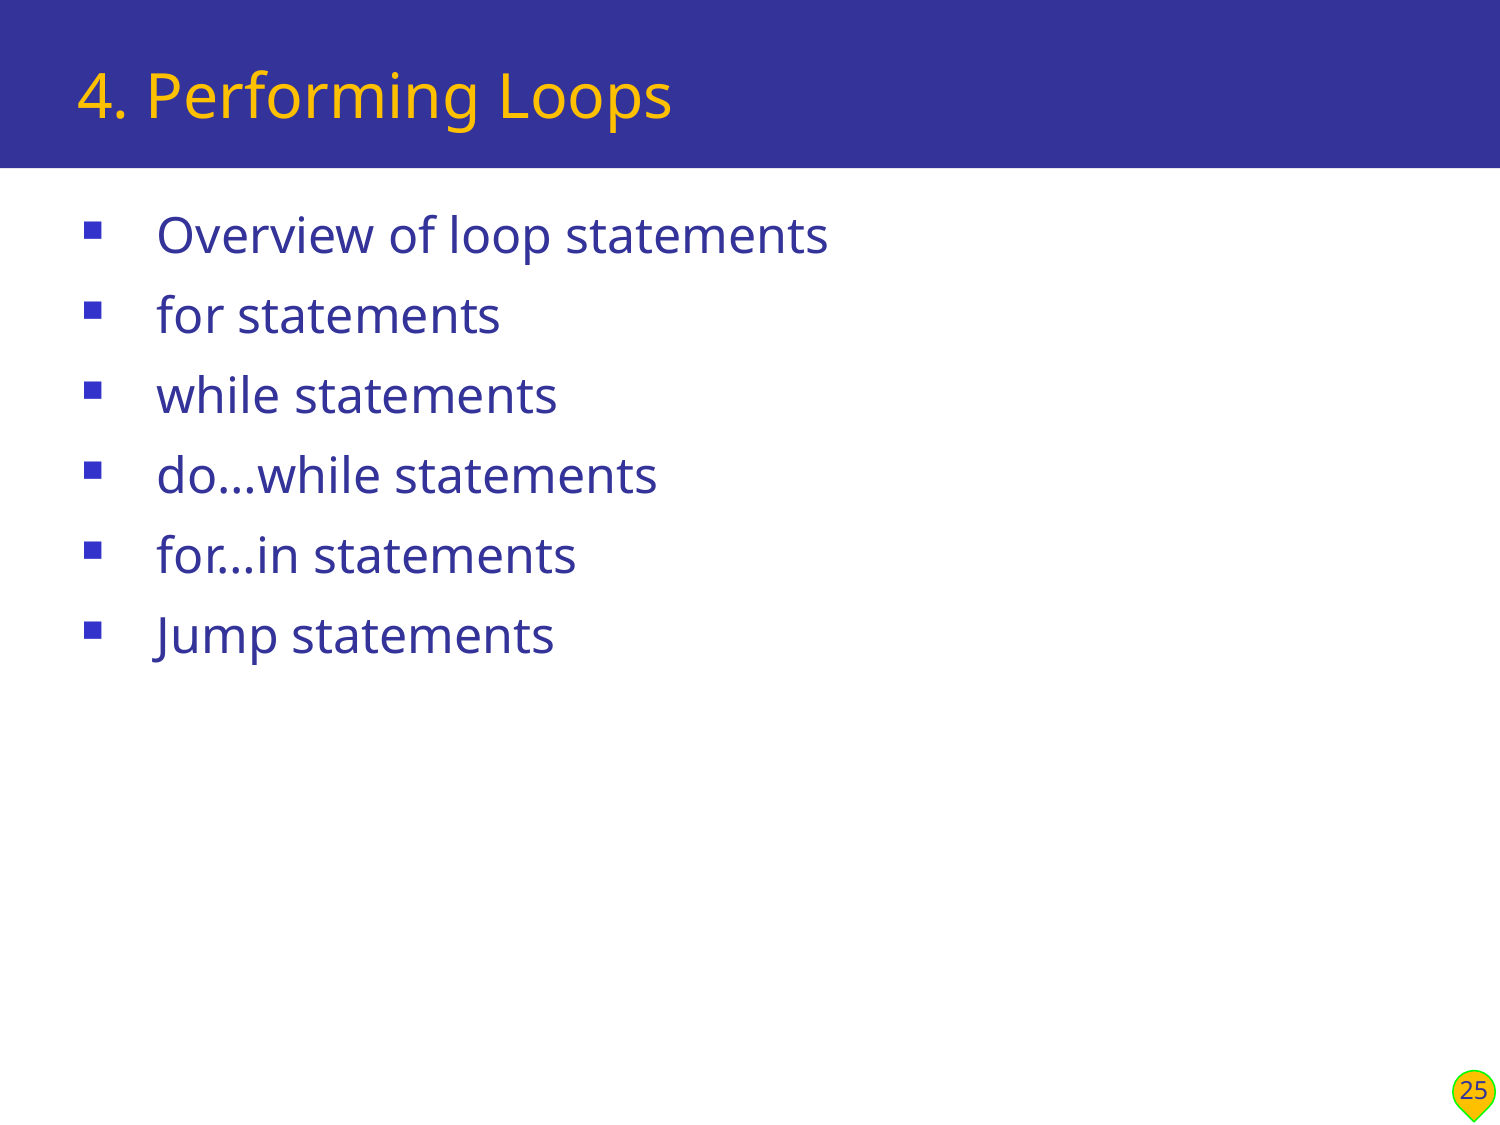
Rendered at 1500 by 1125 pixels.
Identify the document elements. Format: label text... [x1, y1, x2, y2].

footer 25 [1430, 1040, 1500, 1117]
list Overview of loop statements for statements while statements do…while statements for…in statements Jump statements [66, 196, 1459, 1006]
title 4. Performing Loops [62, 24, 1465, 139]
